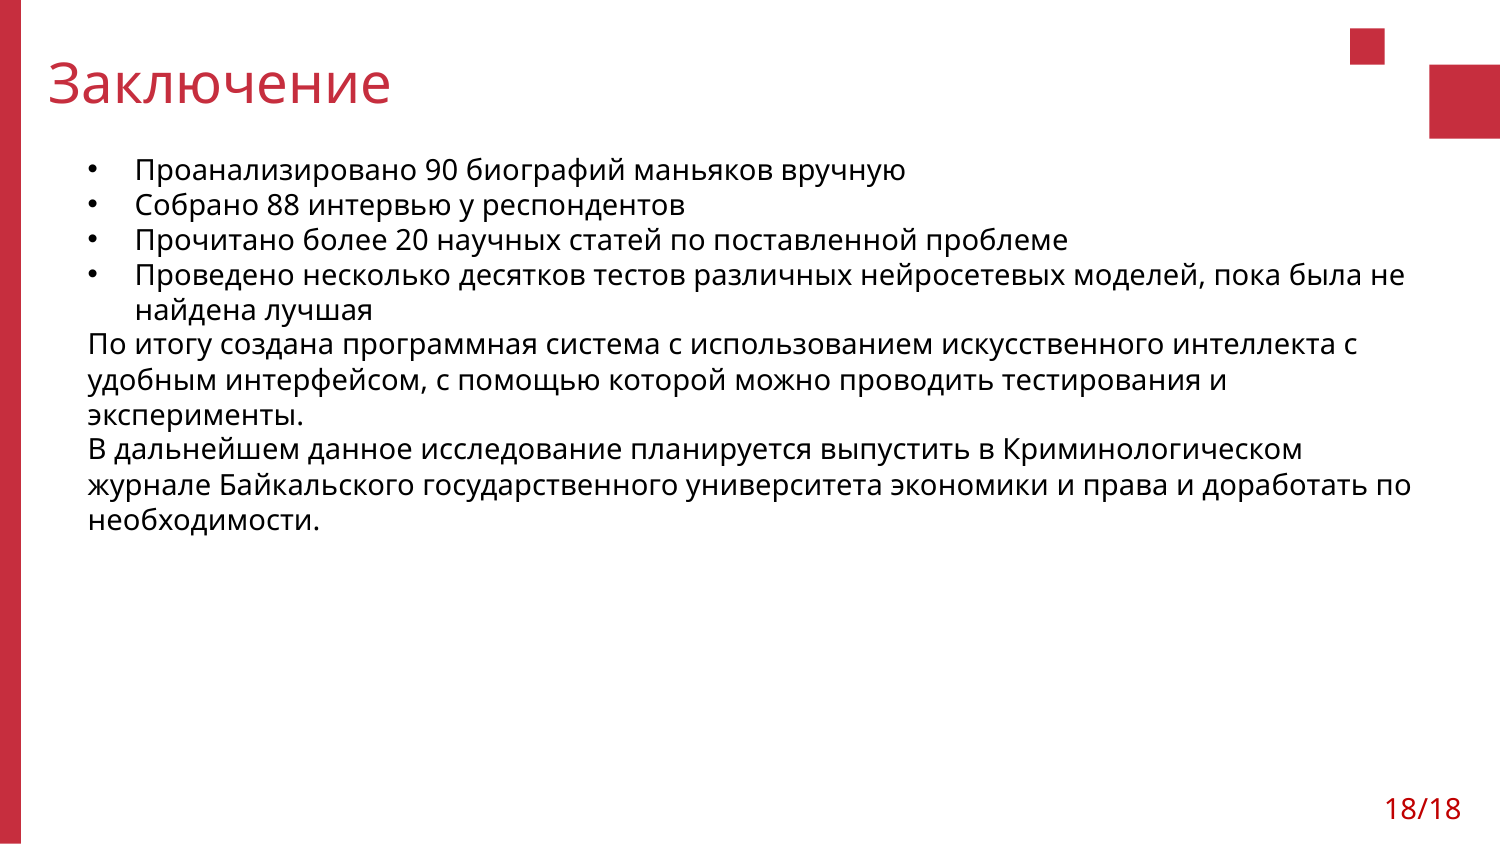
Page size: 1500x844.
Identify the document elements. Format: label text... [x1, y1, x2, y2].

text_box Проанализировано 90 биографий маньяков вручную Собрано 88 интервью у респондентов Прочитано более 20 научных статей по поставленной проблеме Проведено несколько десятков тестов различных нейросетевых моделей, пока была не найдена лучшая По итогу создана программная система с использованием искусственного интеллекта с удобным интерфейсом, с помощью которой можно проводить тестирования и эксперименты. В дальнейшем данное исследование планируется выпустить в Криминологическом журнале Байкальского государственного университета экономики и права и доработать по необходимости. [72, 143, 1432, 613]
title Заключение [37, 0, 1440, 121]
text_box 18/18 [1349, 783, 1477, 844]
